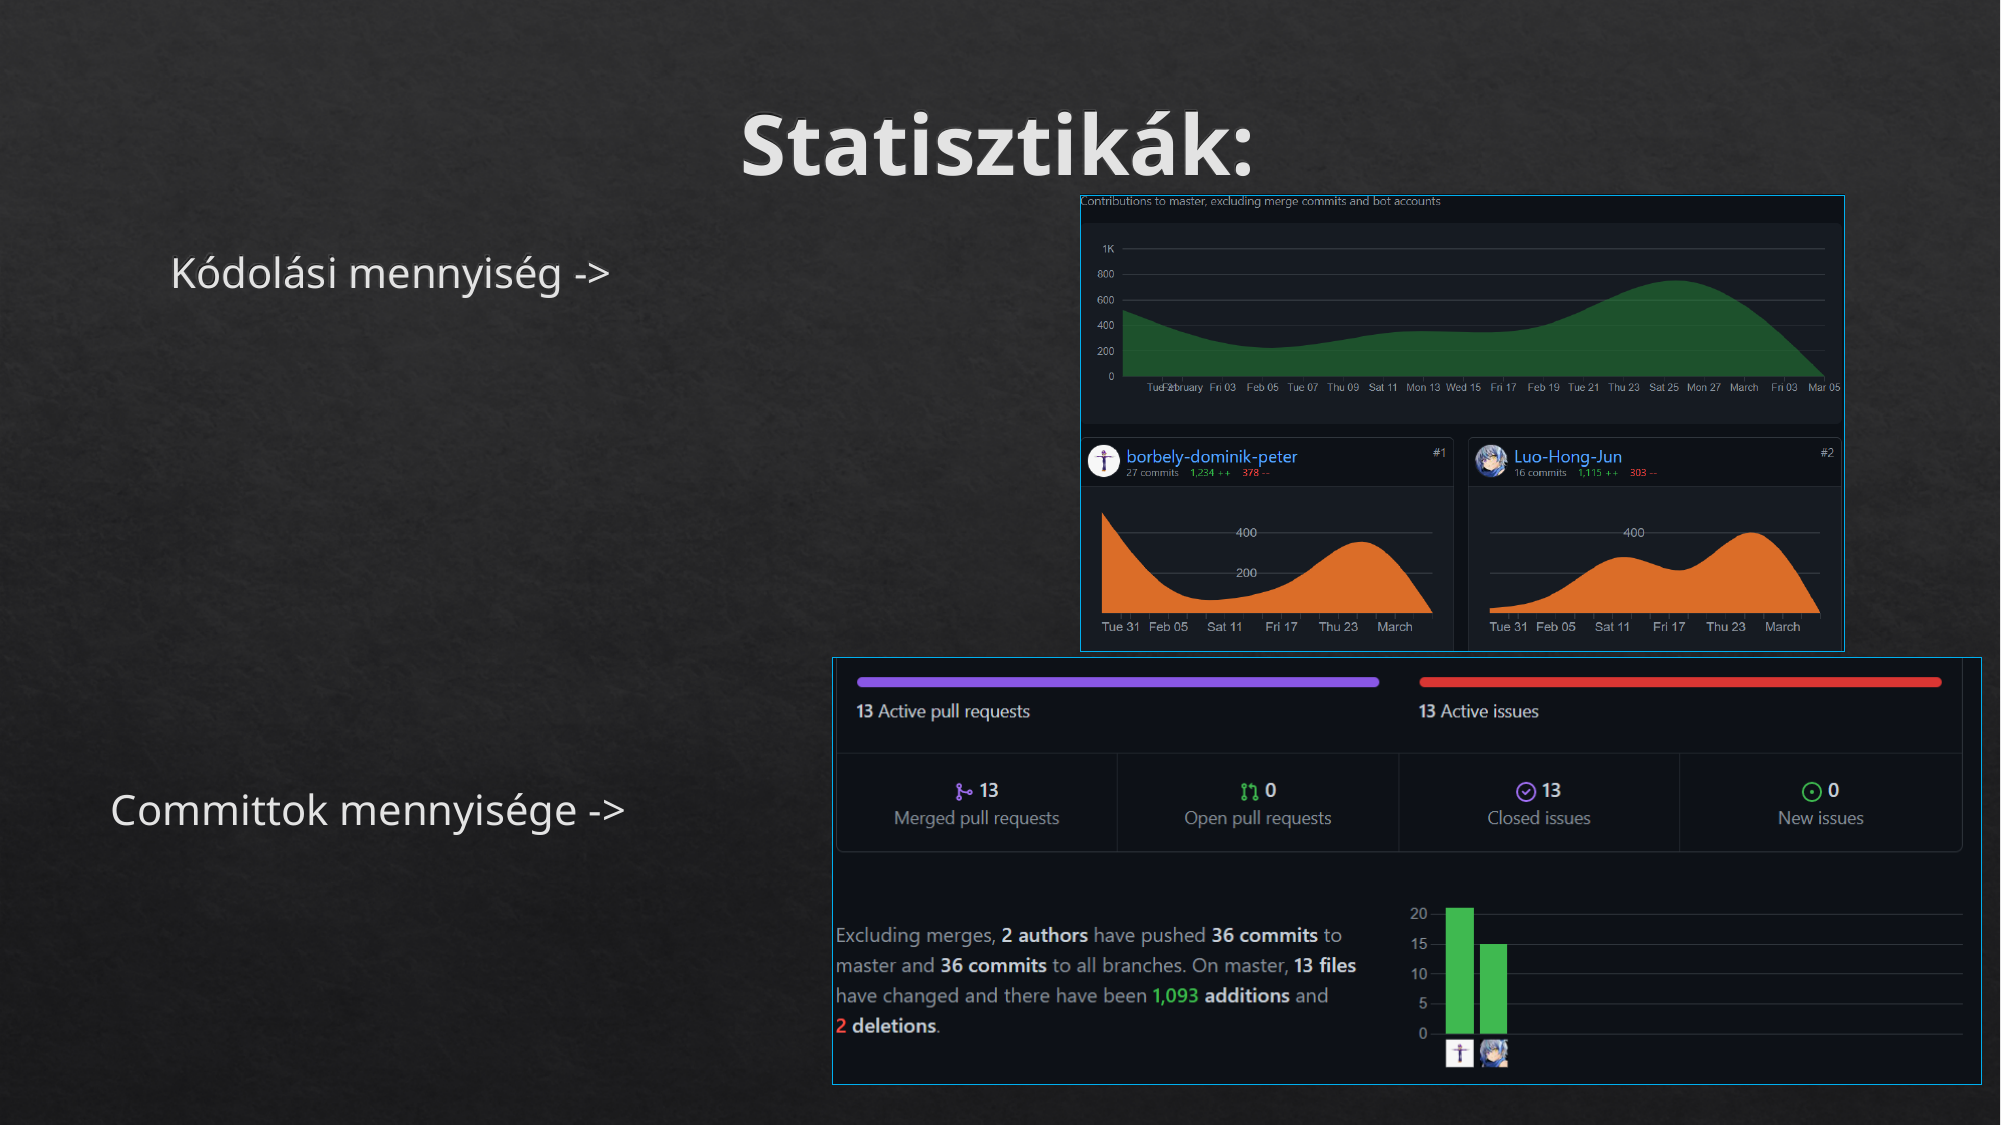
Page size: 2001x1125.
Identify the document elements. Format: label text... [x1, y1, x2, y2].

text_box Statisztikák: [667, 0, 1350, 285]
text_box Kódolási mennyiség -> [149, 239, 668, 315]
picture [0, 0, 2001, 1125]
picture [1082, 197, 1843, 650]
text_box Committok mennyisége -> [89, 776, 705, 840]
